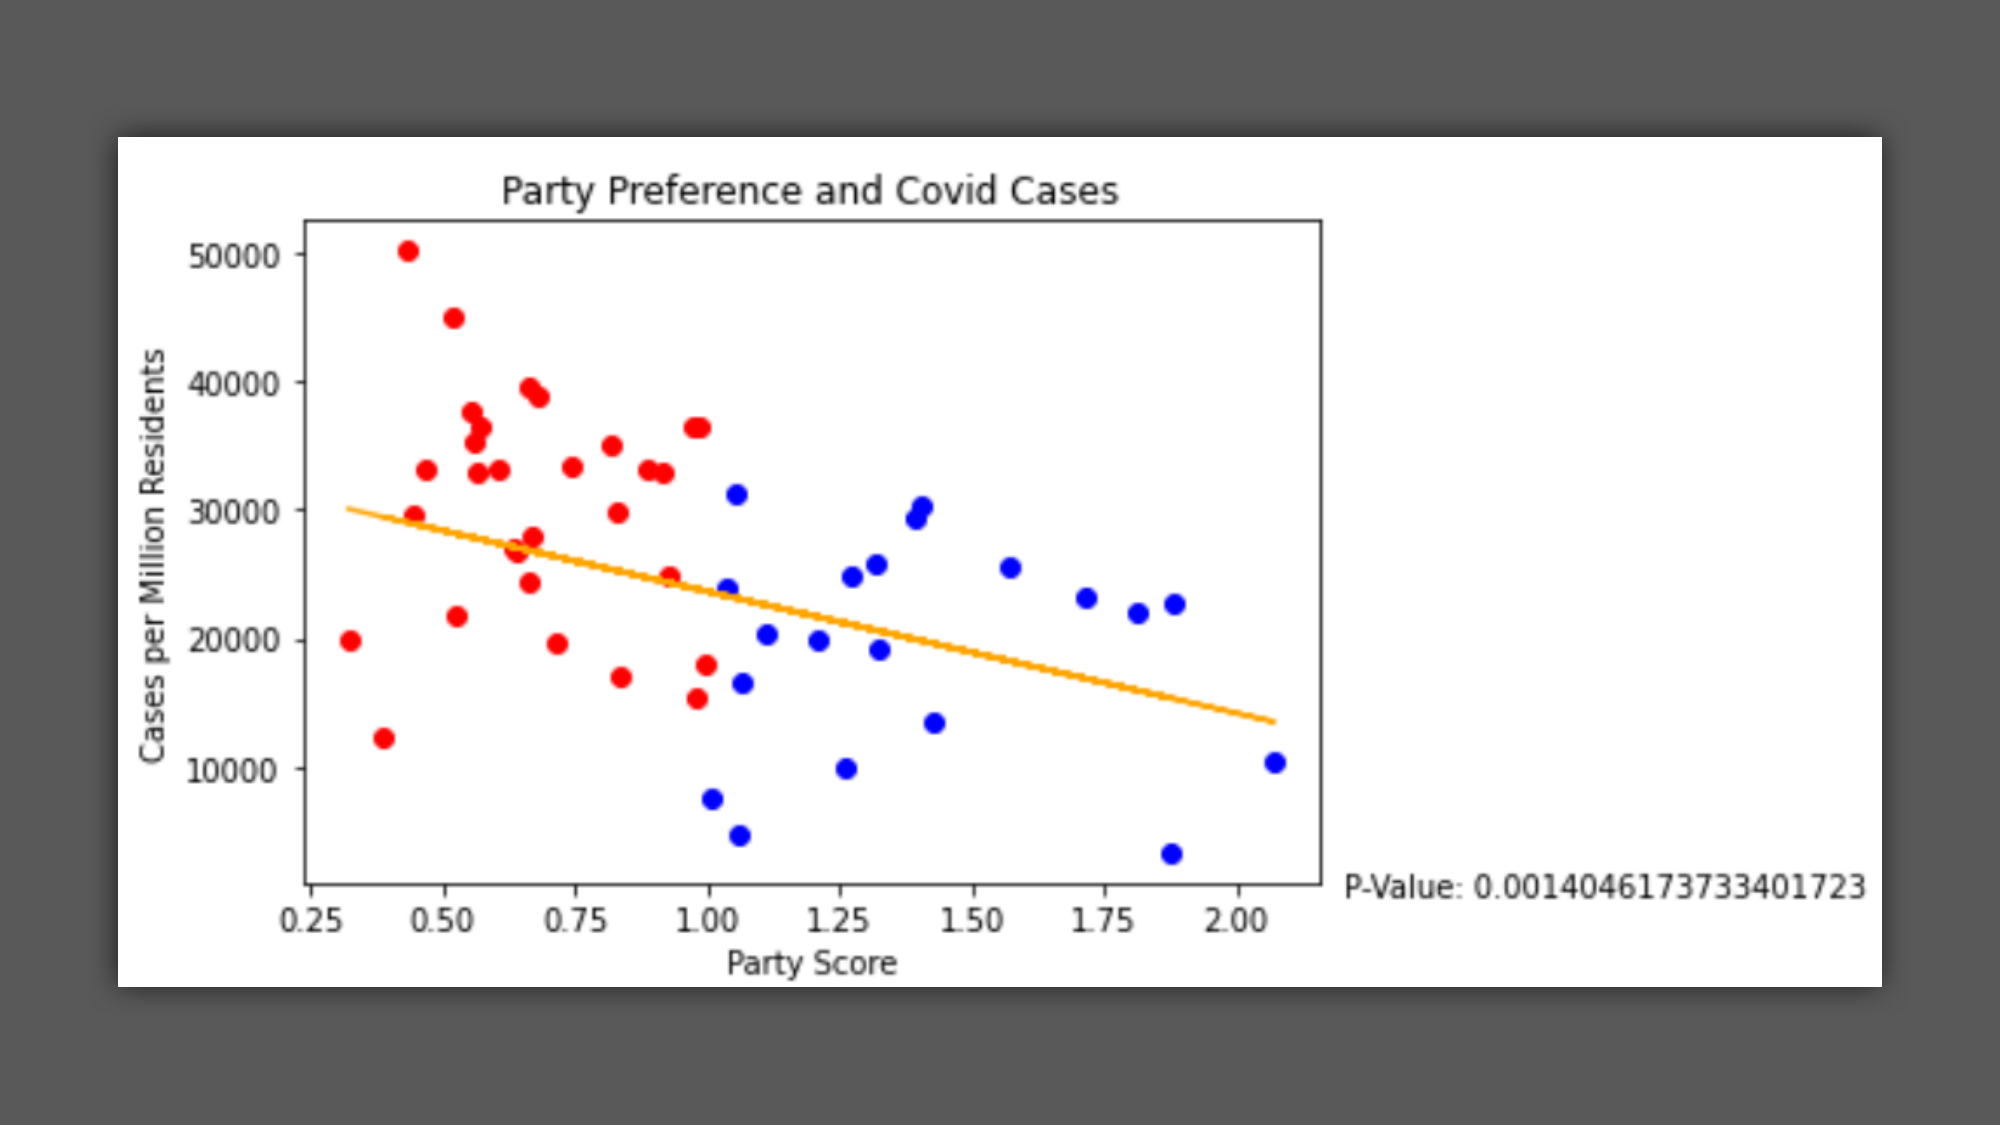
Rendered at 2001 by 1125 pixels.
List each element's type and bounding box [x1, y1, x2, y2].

picture [118, 137, 1882, 988]
